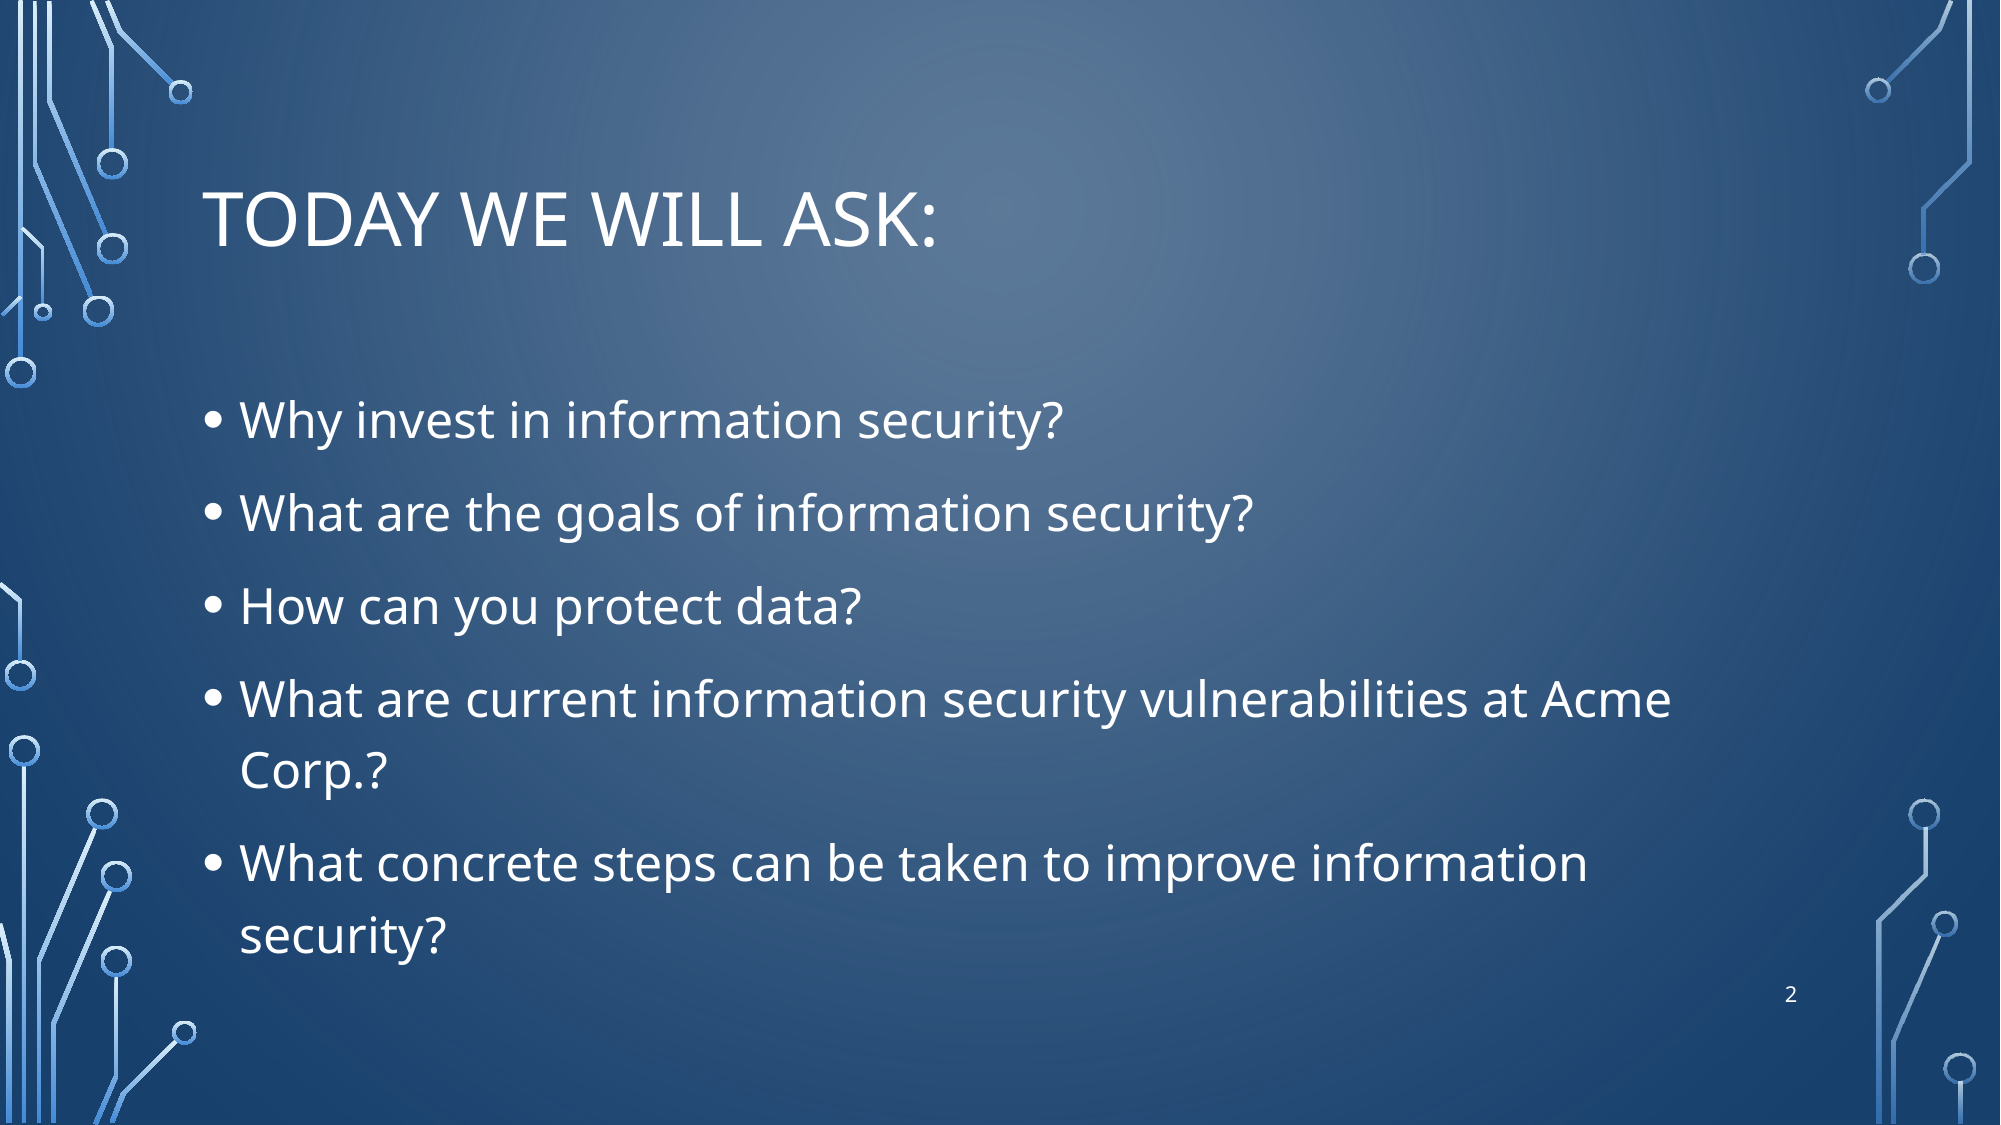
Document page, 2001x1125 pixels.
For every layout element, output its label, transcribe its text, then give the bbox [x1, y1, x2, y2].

slide_number 2 [1685, 965, 1813, 1025]
list Why invest in information security? What are the goals of information security? How can you protect data? What are current information security vulnerabilities at Acme Corp.? What concrete steps can be taken to improve information security? [187, 369, 1813, 950]
title Today we will ask: [187, 101, 1813, 344]
